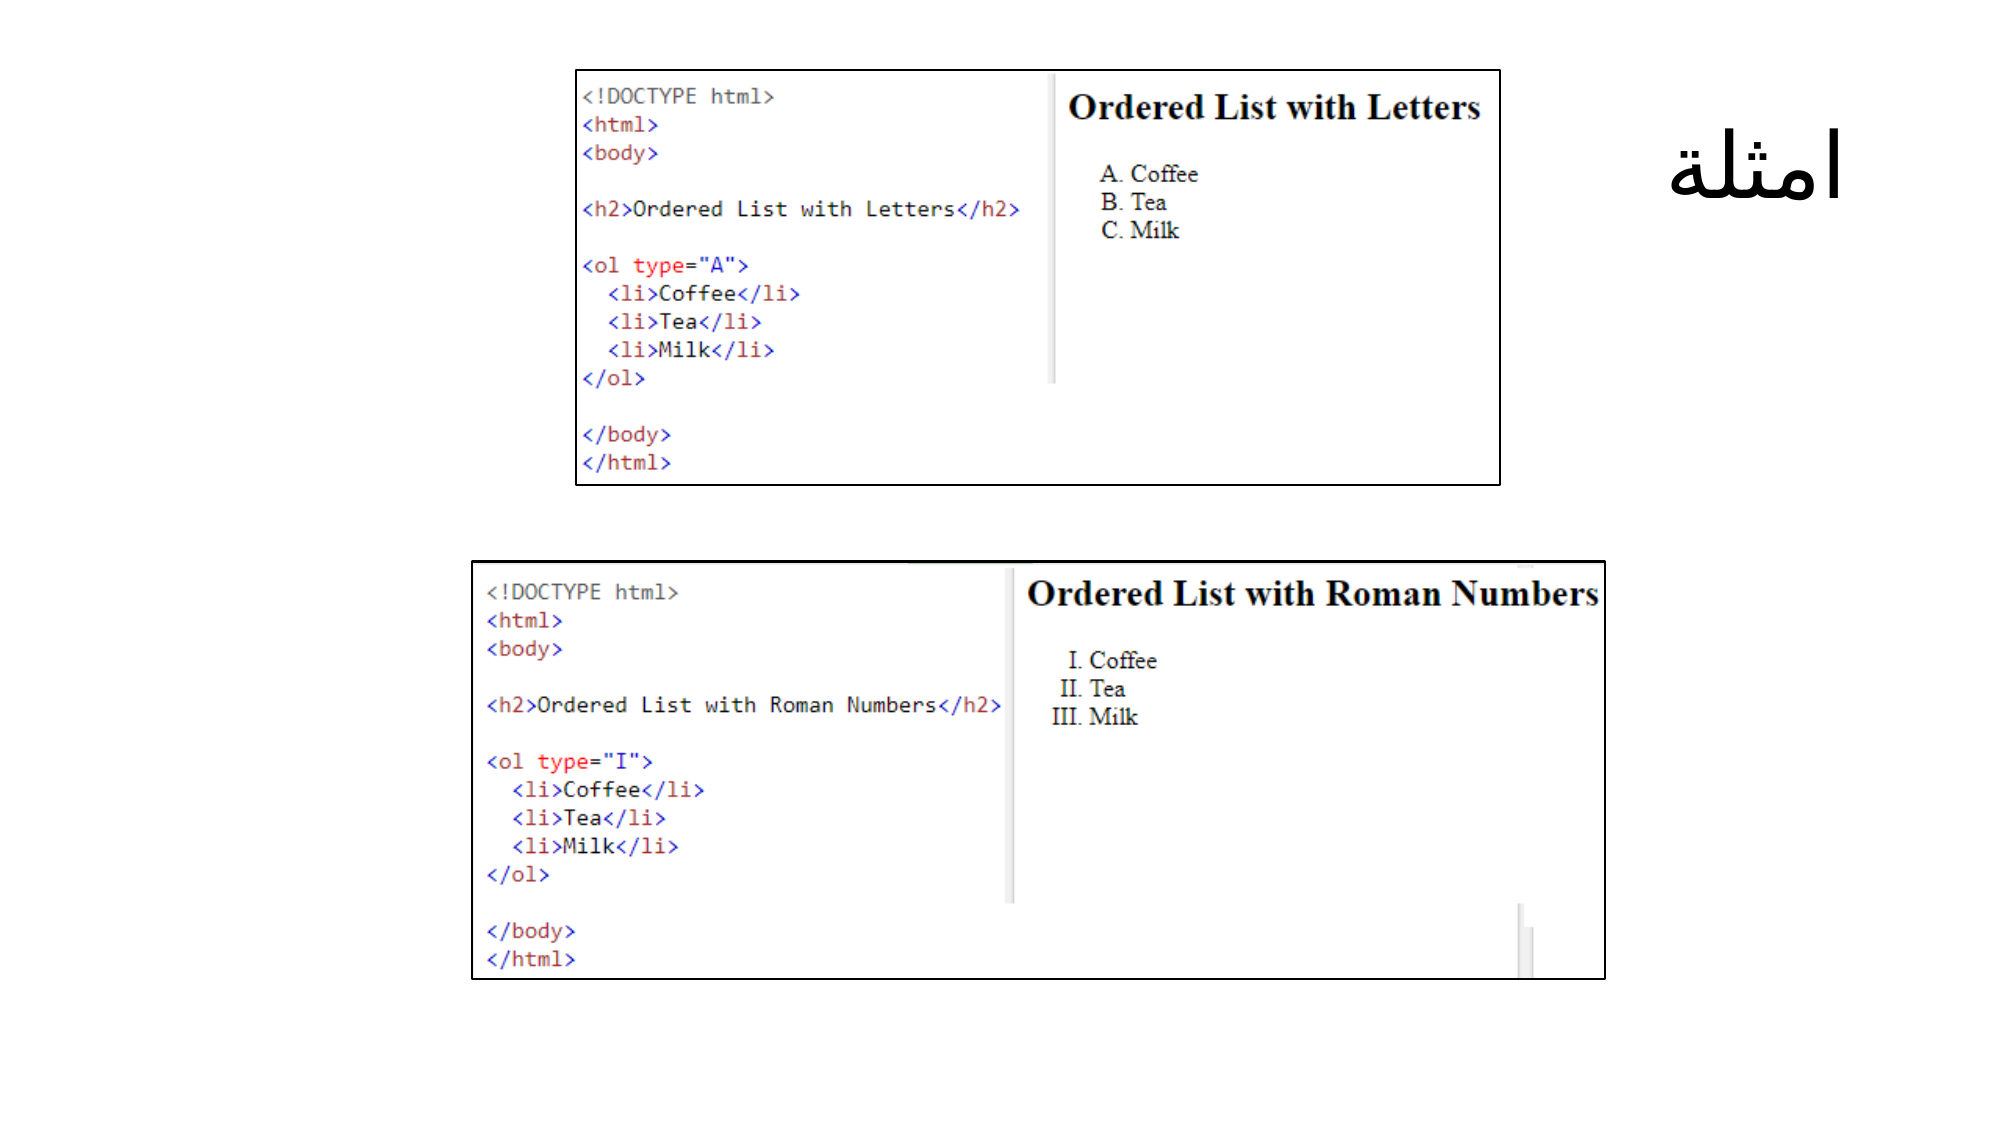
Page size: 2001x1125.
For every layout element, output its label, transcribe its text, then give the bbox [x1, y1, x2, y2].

picture [577, 71, 1500, 484]
picture [472, 562, 1604, 979]
title امثلة [137, 59, 1863, 278]
